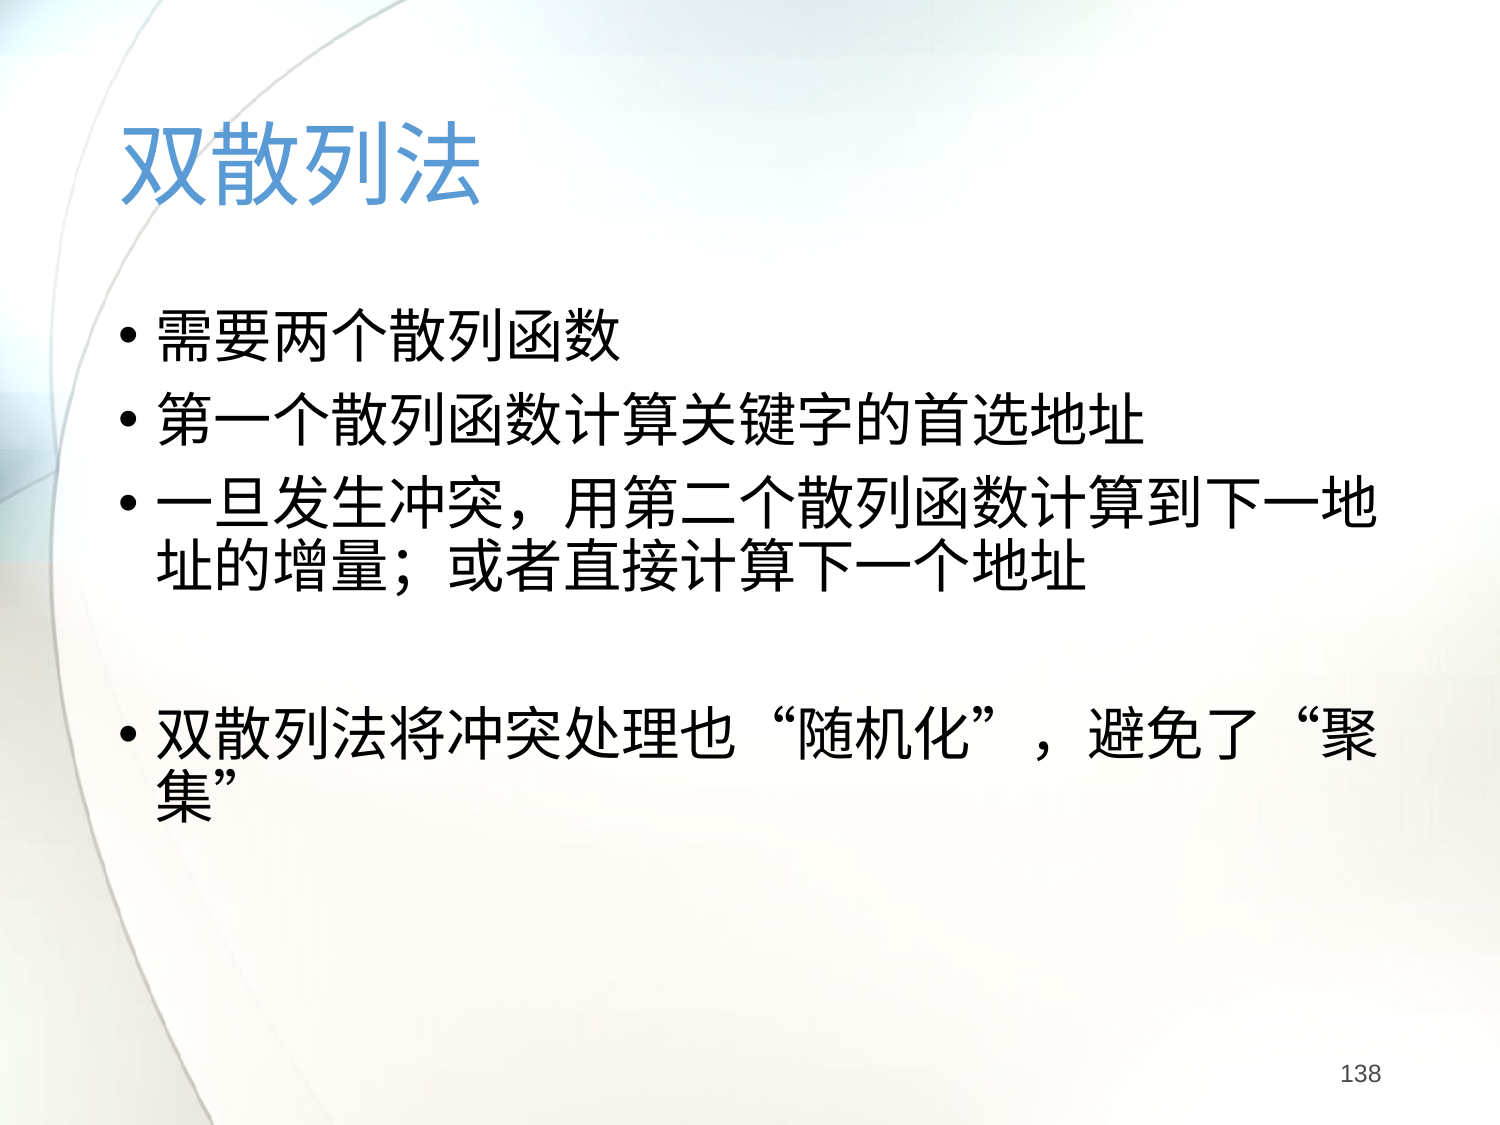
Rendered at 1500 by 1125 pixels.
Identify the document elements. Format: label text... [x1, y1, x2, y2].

slide_number 138 [1059, 1042, 1397, 1103]
title 双散列法 [103, 59, 1397, 278]
picture [0, 0, 1500, 1125]
list 需要两个散列函数 第一个散列函数计算关键字的首选地址 一旦发生冲突，用第二个散列函数计算到下一地址的增量；或者直接计算下一个地址 双散列法将冲突处理也“随机化”，避免了“聚集” [103, 299, 1397, 1014]
